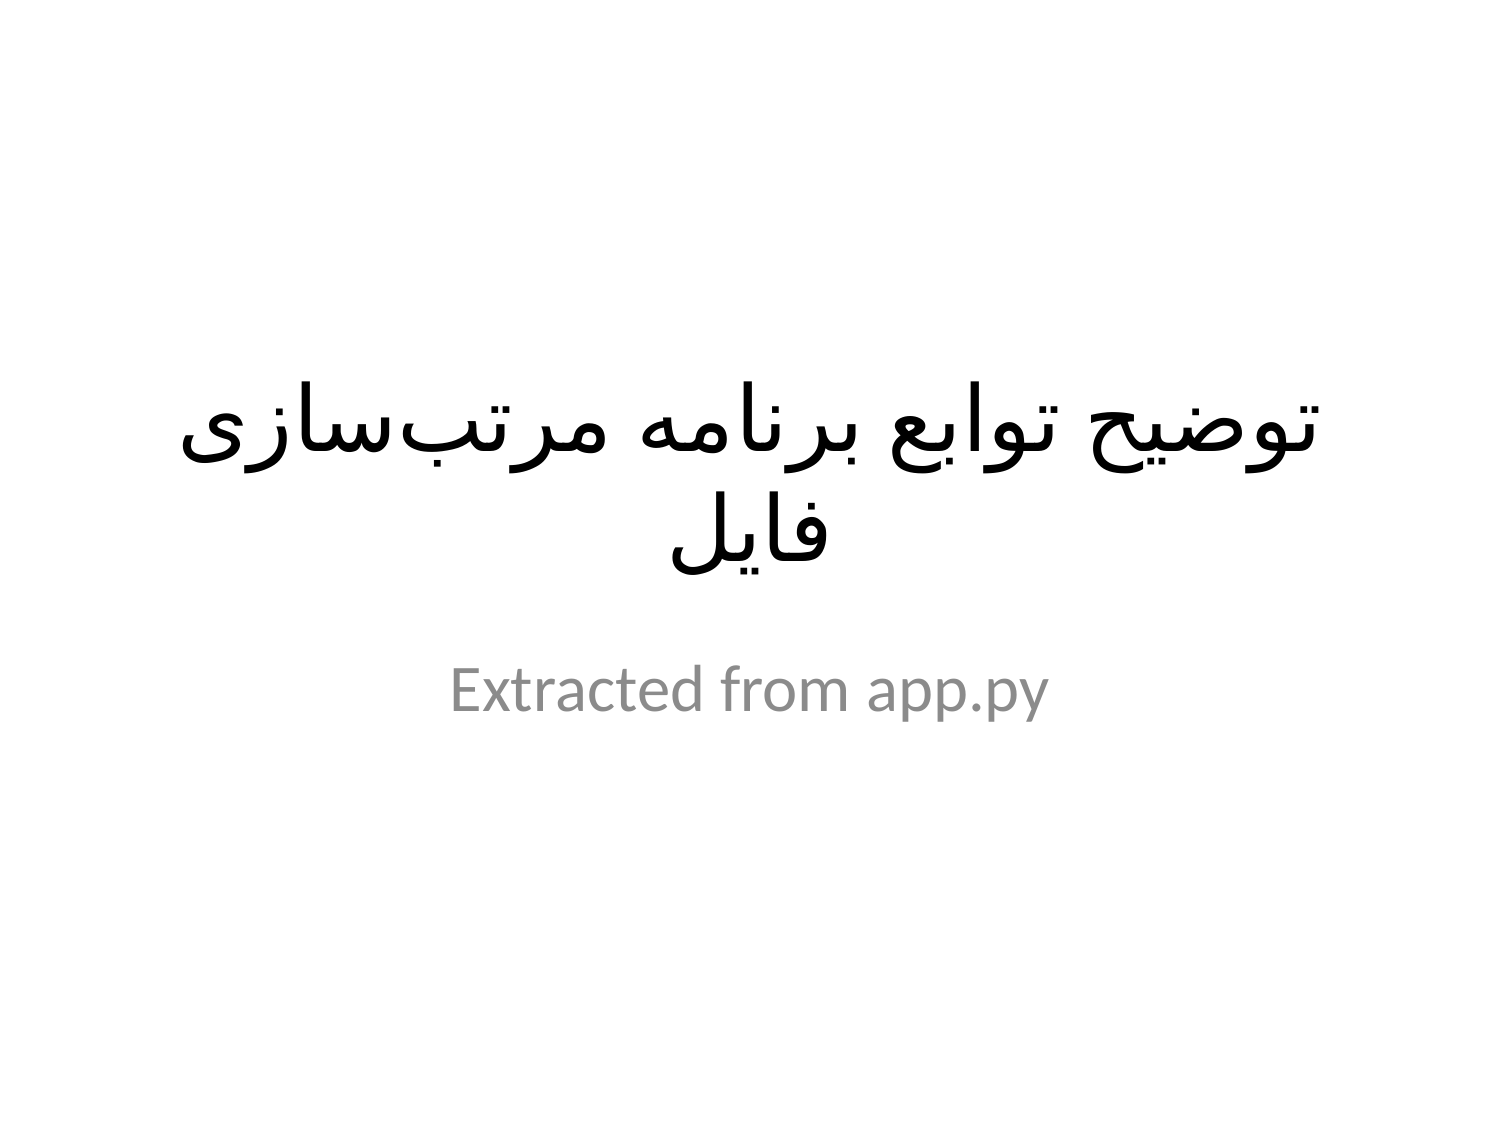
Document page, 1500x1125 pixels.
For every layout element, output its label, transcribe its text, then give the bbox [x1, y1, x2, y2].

subtitle Extracted from app.py [225, 637, 1275, 925]
title توضیح توابع برنامه مرتب‌سازی فایل [112, 349, 1388, 591]
